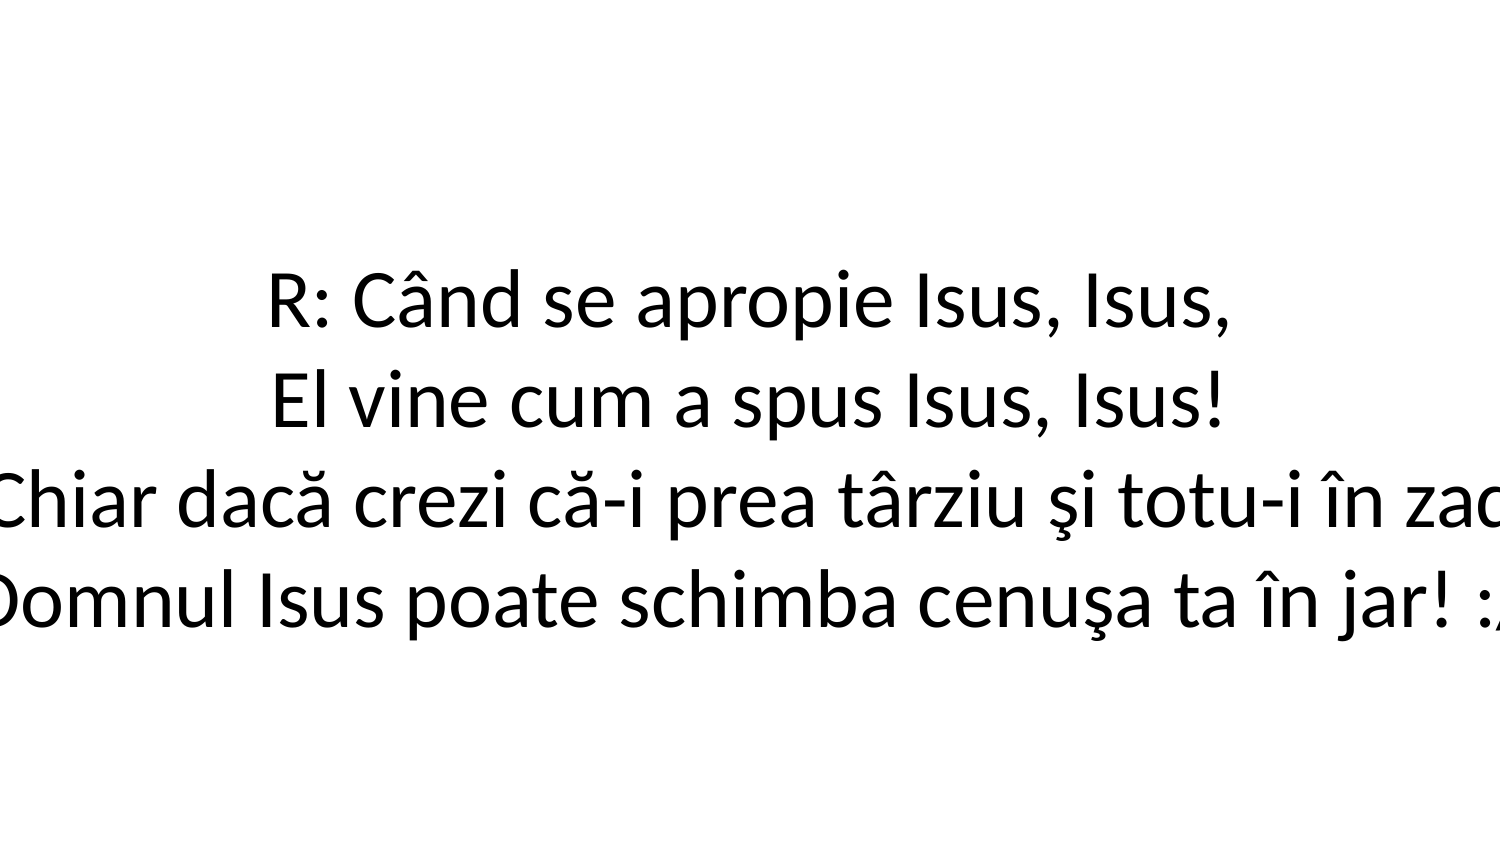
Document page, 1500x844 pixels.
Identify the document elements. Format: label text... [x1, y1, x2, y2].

text_box R: Când se apropie Isus, Isus, El vine cum a spus Isus, Isus! /: Chiar dacă crezi că-i prea târziu şi totu-i în zadar Domnul Isus poate schimba cenuşa ta în jar! :/ [0, 192, 1500, 652]
